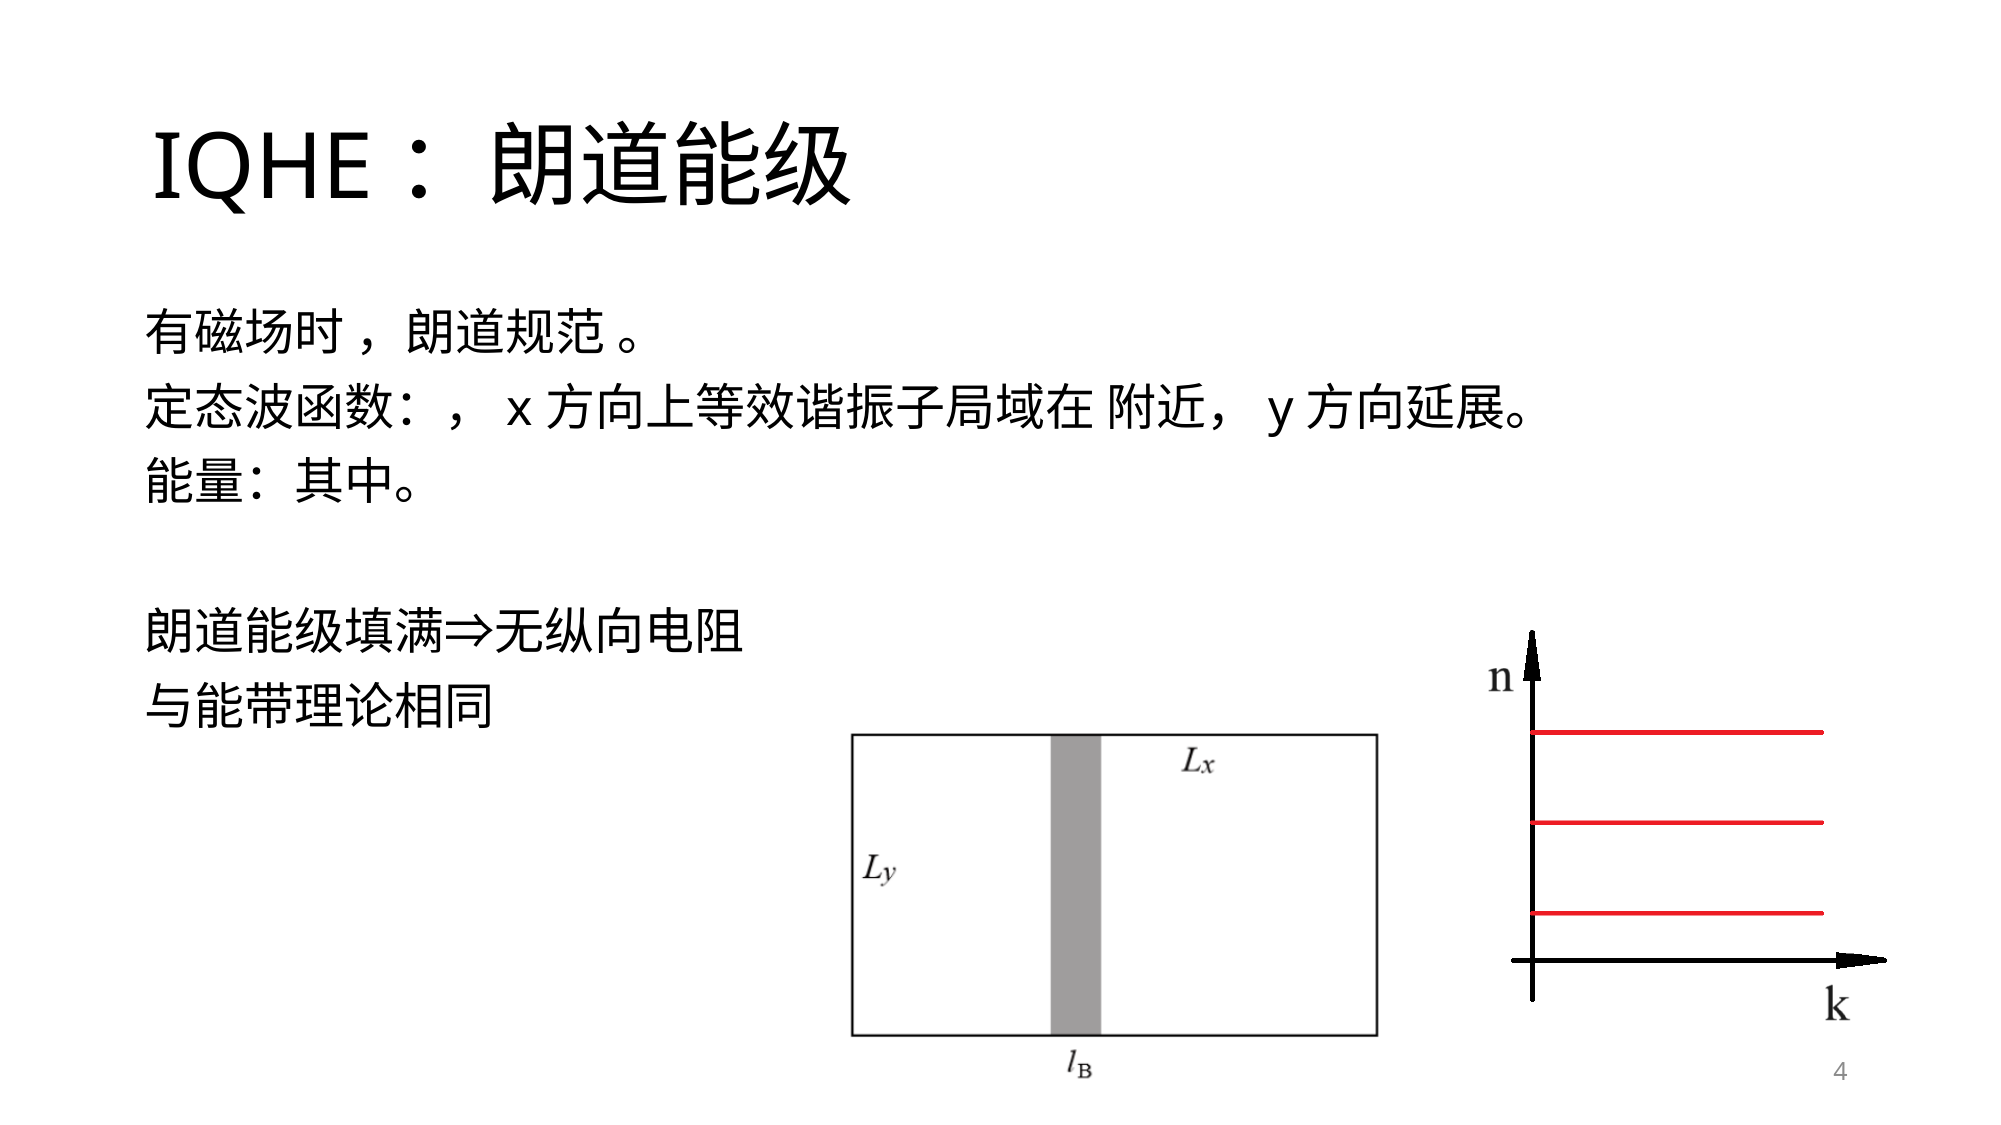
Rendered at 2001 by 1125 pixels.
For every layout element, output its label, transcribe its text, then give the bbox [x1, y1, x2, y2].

picture [818, 708, 1417, 1115]
slide_number 4 [1417, 1042, 1863, 1103]
picture [1447, 574, 1922, 1049]
title IQHE：朗道能级 [137, 59, 1863, 278]
